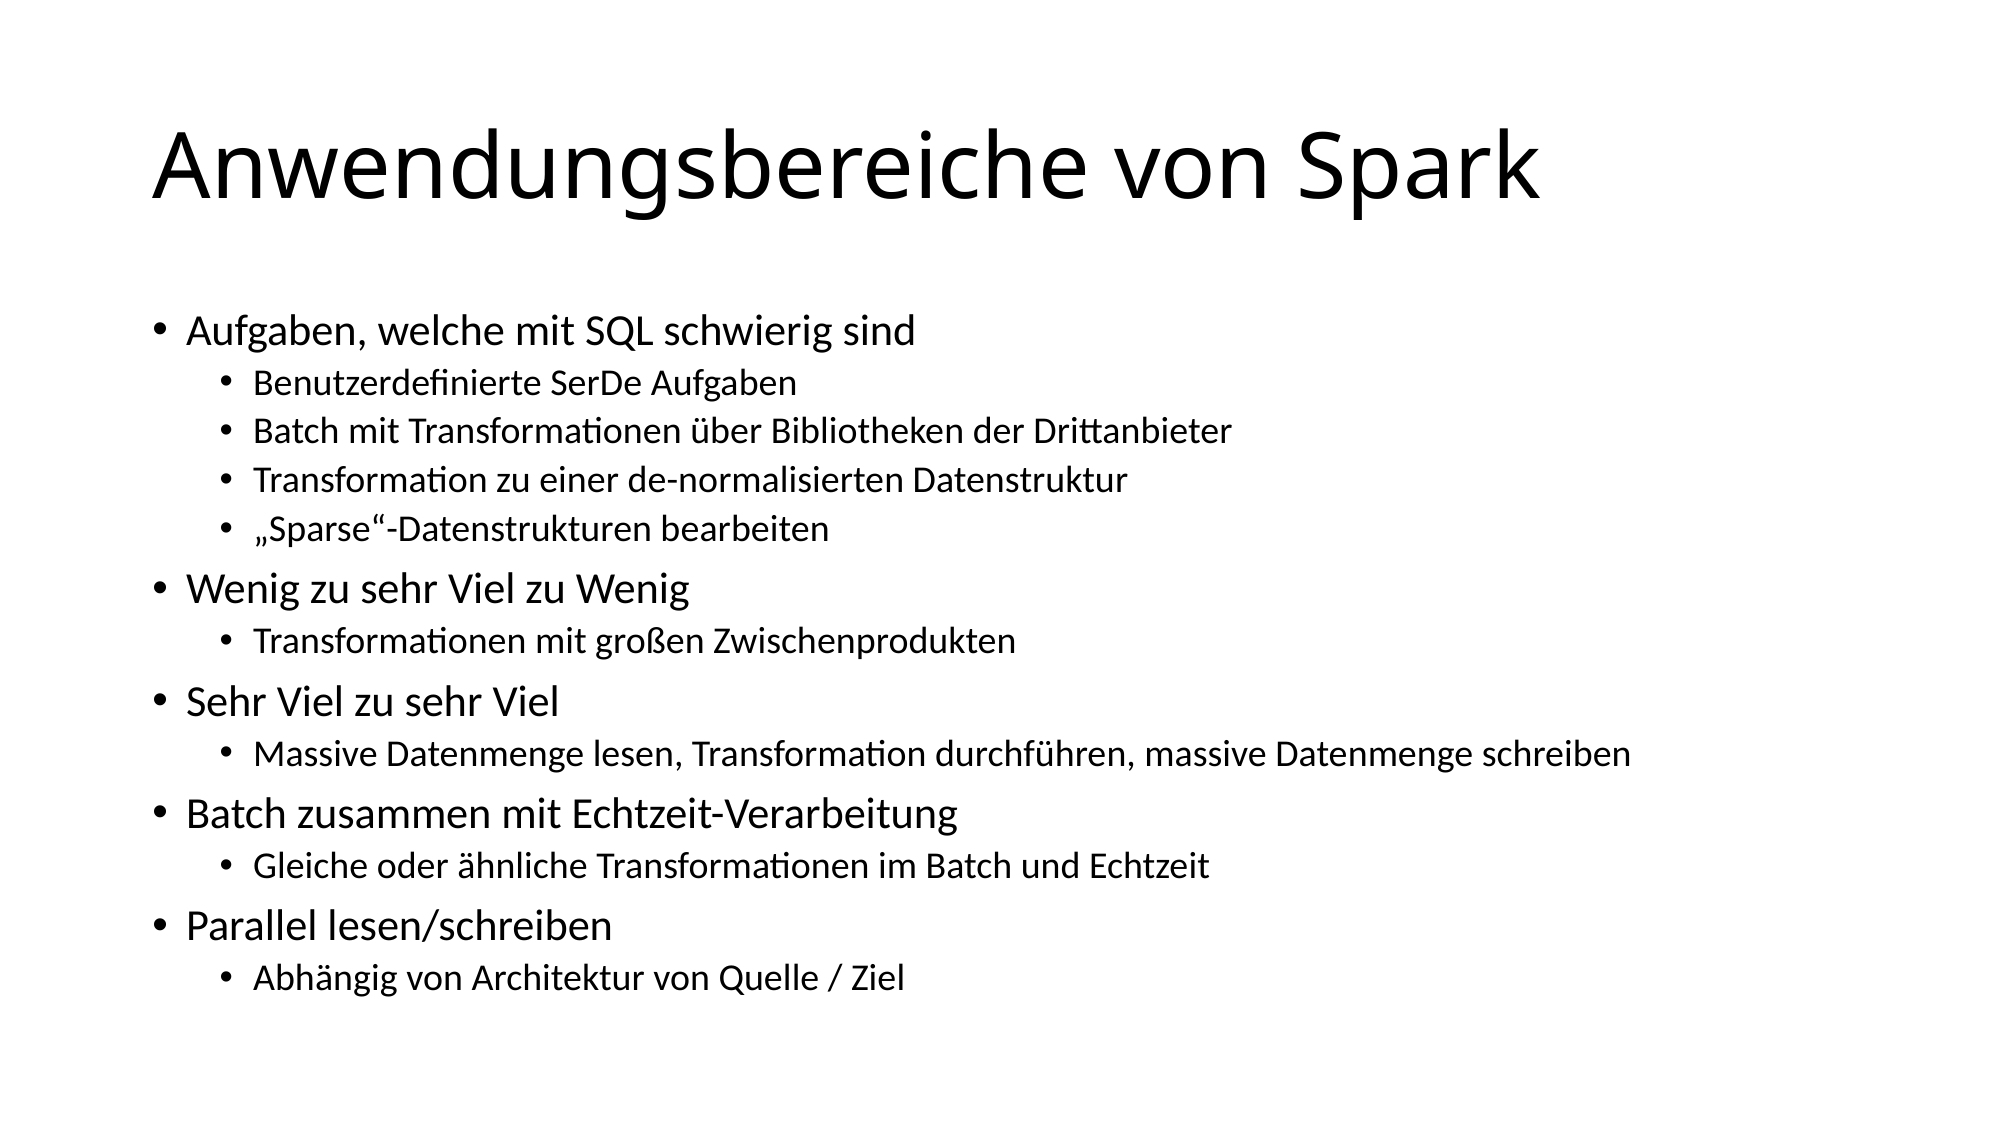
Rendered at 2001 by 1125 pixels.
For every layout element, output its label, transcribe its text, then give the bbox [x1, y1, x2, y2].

title Anwendungsbereiche von Spark [137, 59, 1863, 278]
list Aufgaben, welche mit SQL schwierig sind Benutzerdefinierte SerDe Aufgaben Batch mit Transformationen über Bibliotheken der Drittanbieter Transformation zu einer de-normalisierten Datenstruktur „Sparse“-Datenstrukturen bearbeiten Wenig zu sehr Viel zu Wenig Transformationen mit großen Zwischenprodukten Sehr Viel zu sehr Viel Massive Datenmenge lesen, Transformation durchführen, massive Datenmenge schreiben Batch zusammen mit Echtzeit-Verarbeitung Gleiche oder ähnliche Transformationen im Batch und Echtzeit Parallel lesen/schreiben Abhängig von Architektur von Quelle / Ziel [137, 299, 1863, 1014]
